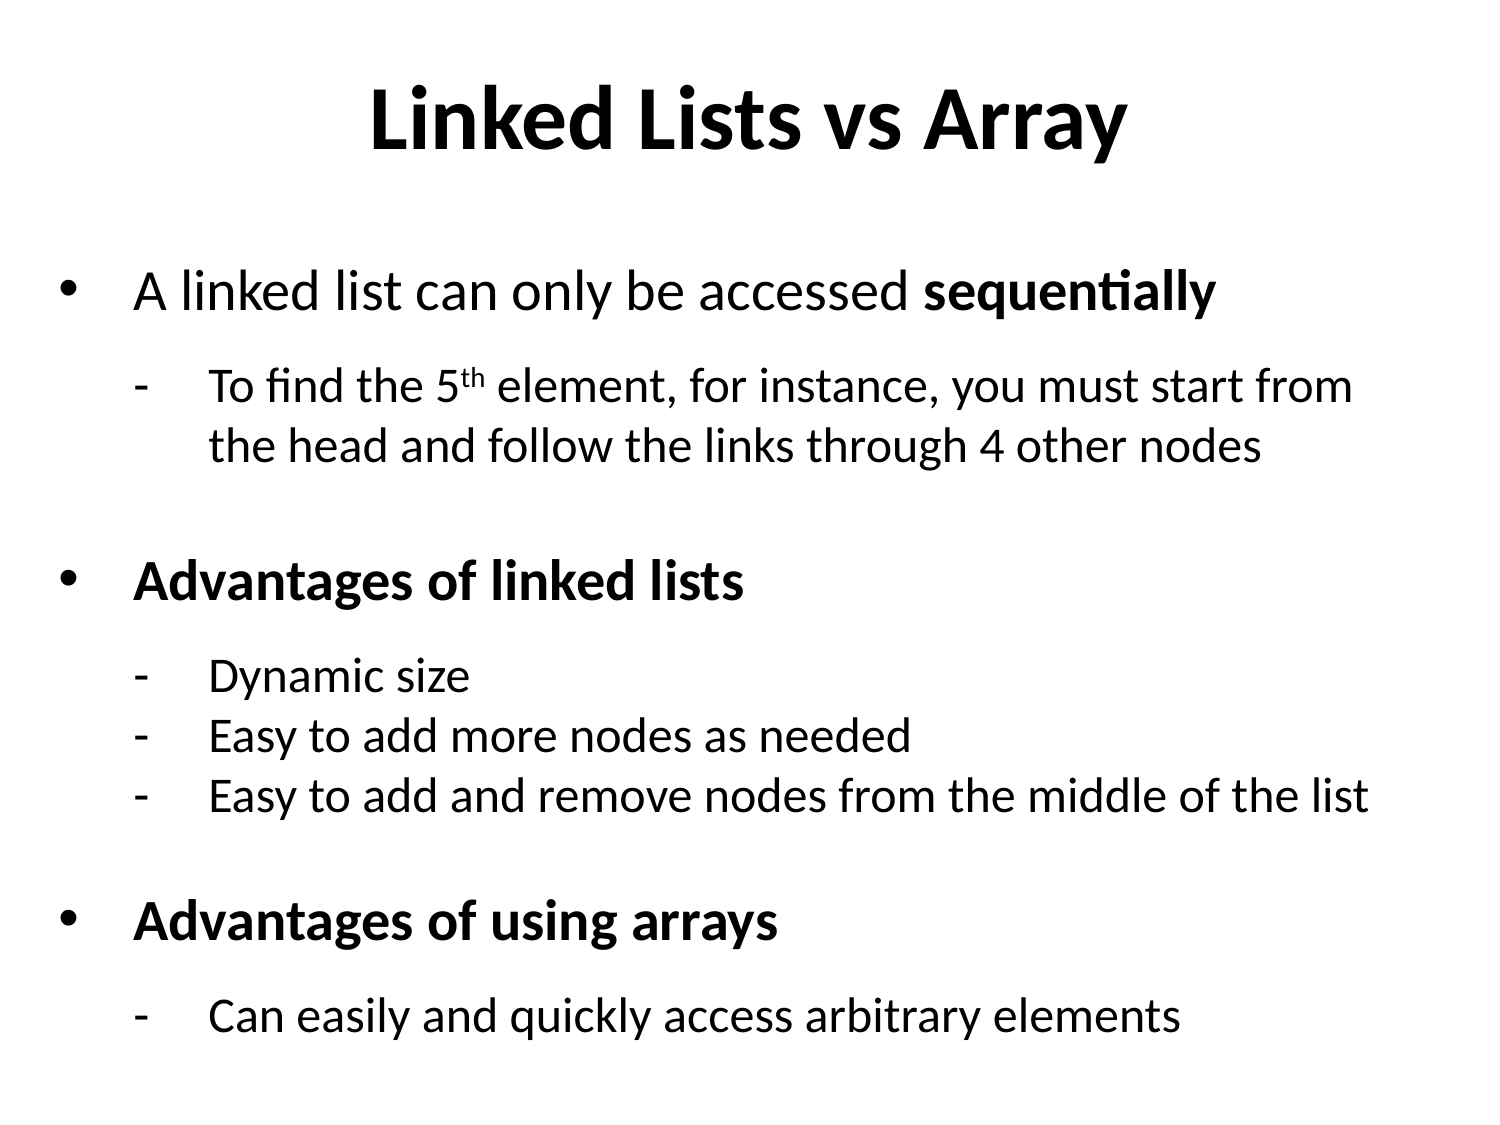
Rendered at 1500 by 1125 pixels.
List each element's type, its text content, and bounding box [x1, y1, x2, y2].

text_box A linked list can only be accessed sequentially To find the 5th element, for instance, you must start from the head and follow the links through 4 other nodes Advantages of linked lists Dynamic size Easy to add more nodes as needed Easy to add and remove nodes from the middle of the list Advantages of using arrays Can easily and quickly access arbitrary elements [43, 245, 1434, 515]
text_box Linked Lists vs Array [0, 35, 1500, 190]
